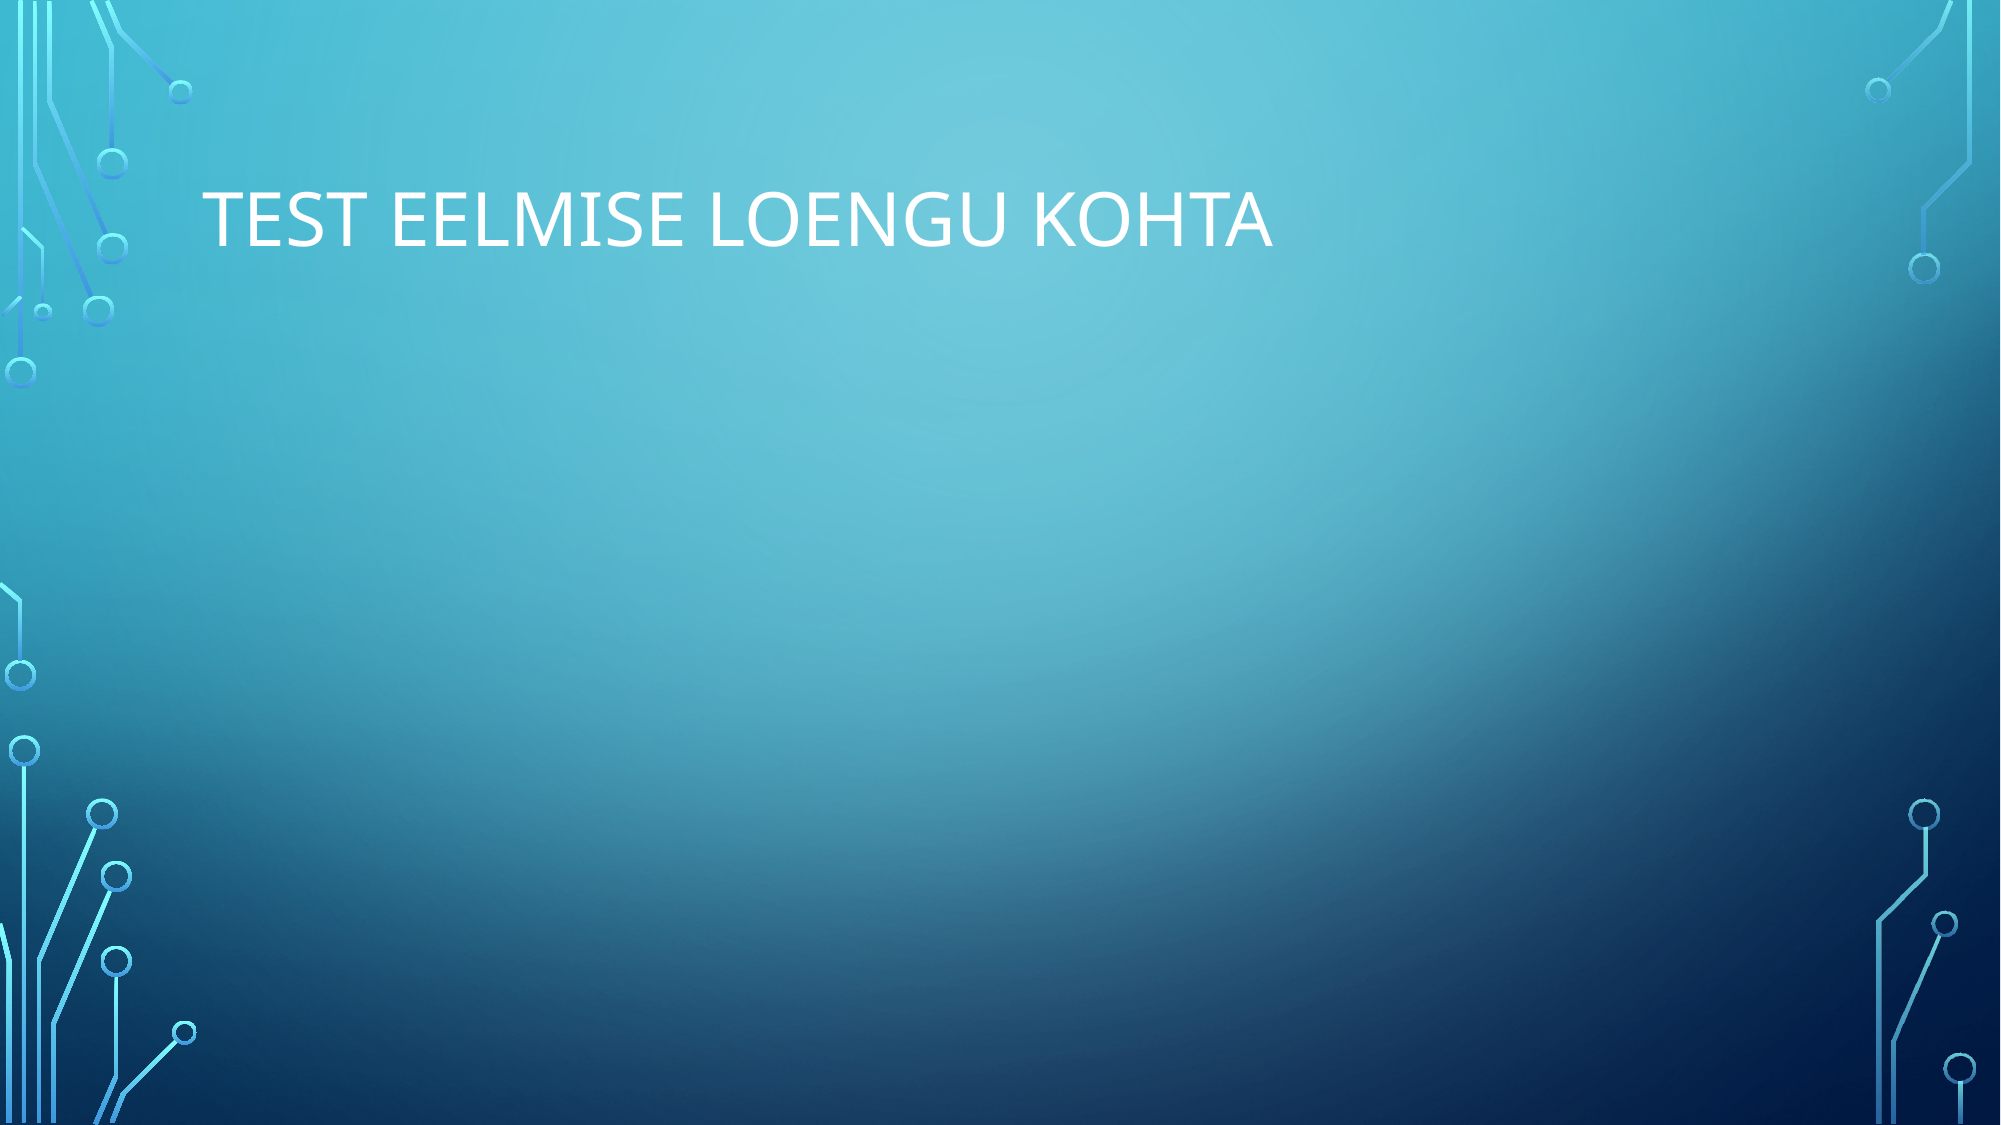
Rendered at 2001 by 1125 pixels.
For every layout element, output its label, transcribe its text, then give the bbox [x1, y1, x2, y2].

title Test eelmise loengu kohta [187, 101, 1813, 344]
